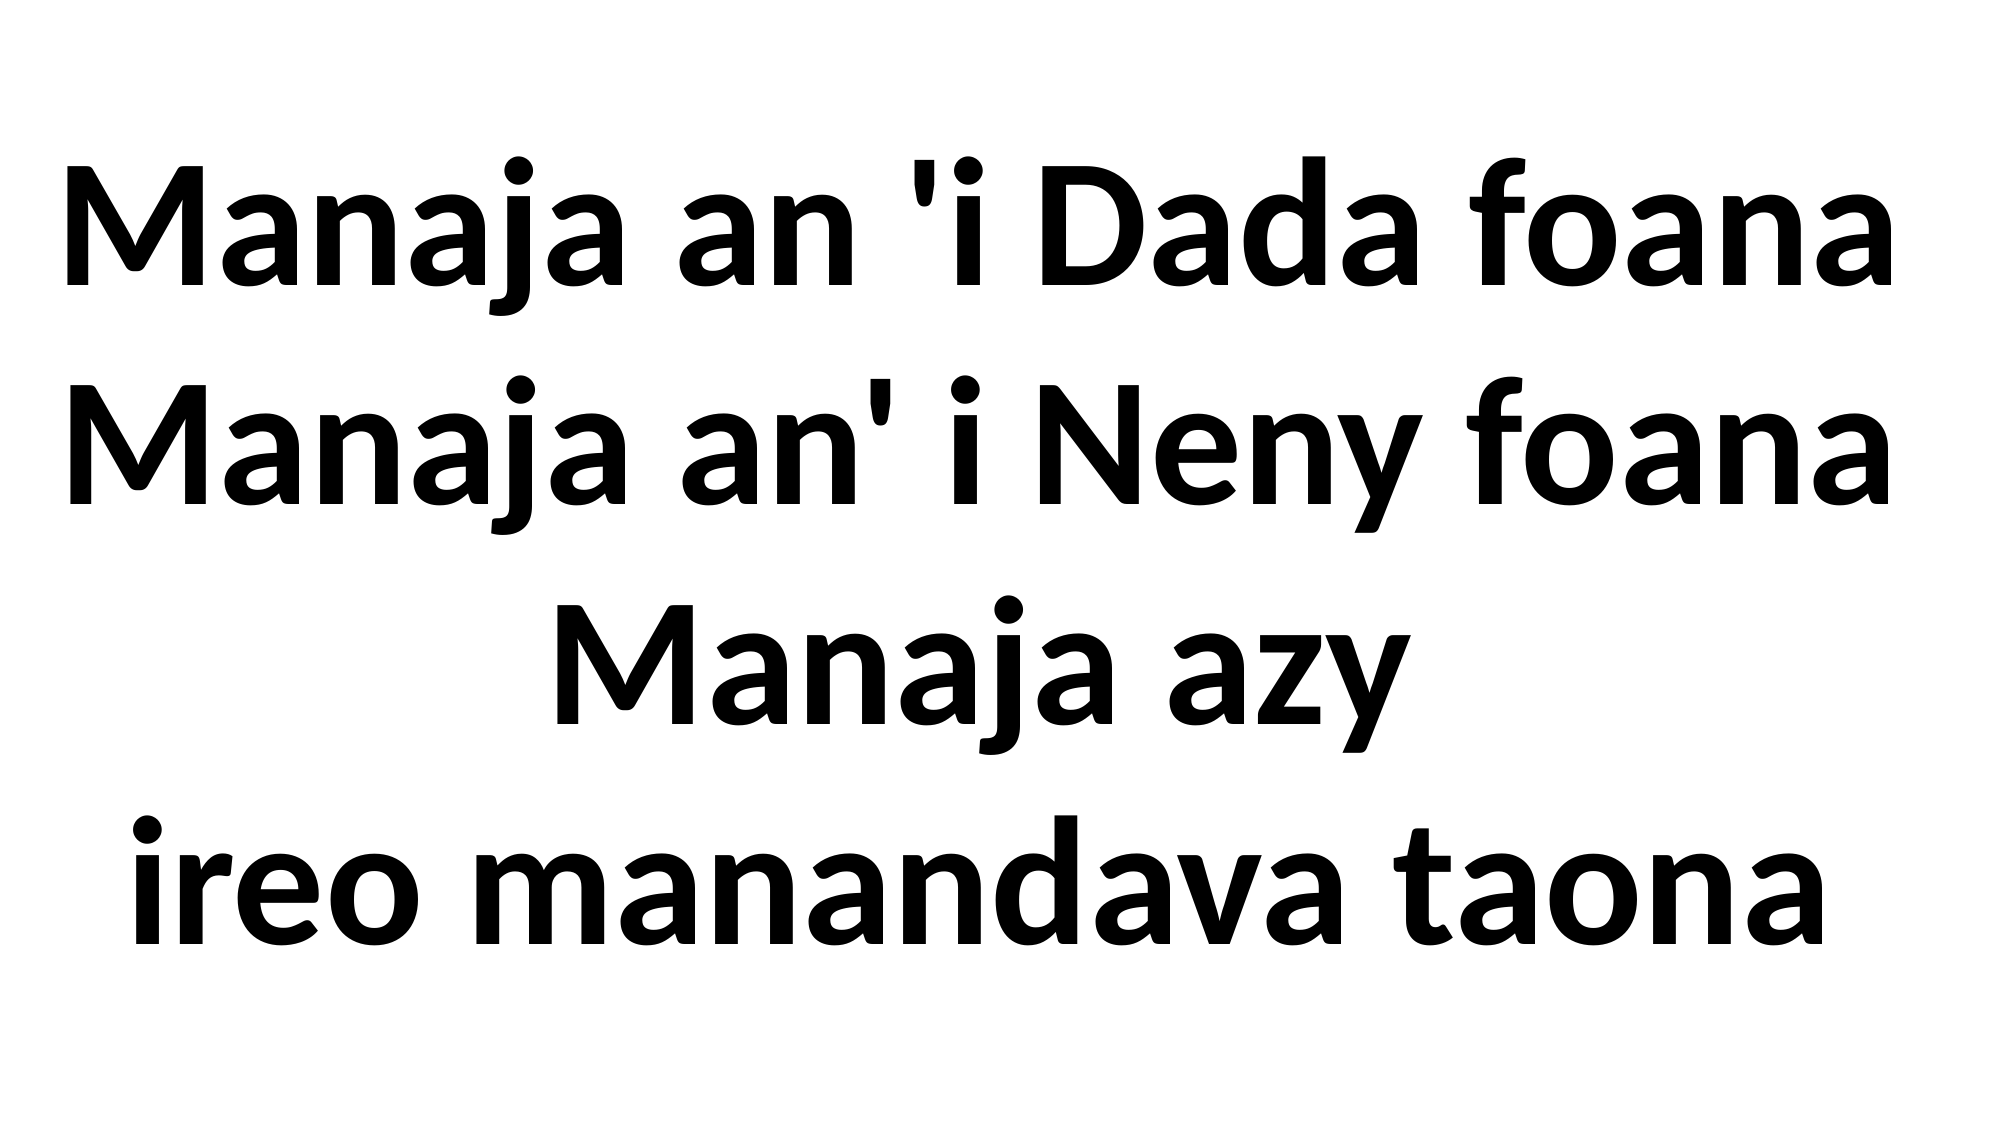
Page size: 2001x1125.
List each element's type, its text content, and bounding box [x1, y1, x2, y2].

text_box Manaja an 'i Dada foana Manaja an' i Neny foana Manaja azy ireo manandava taona [0, 94, 2000, 989]
